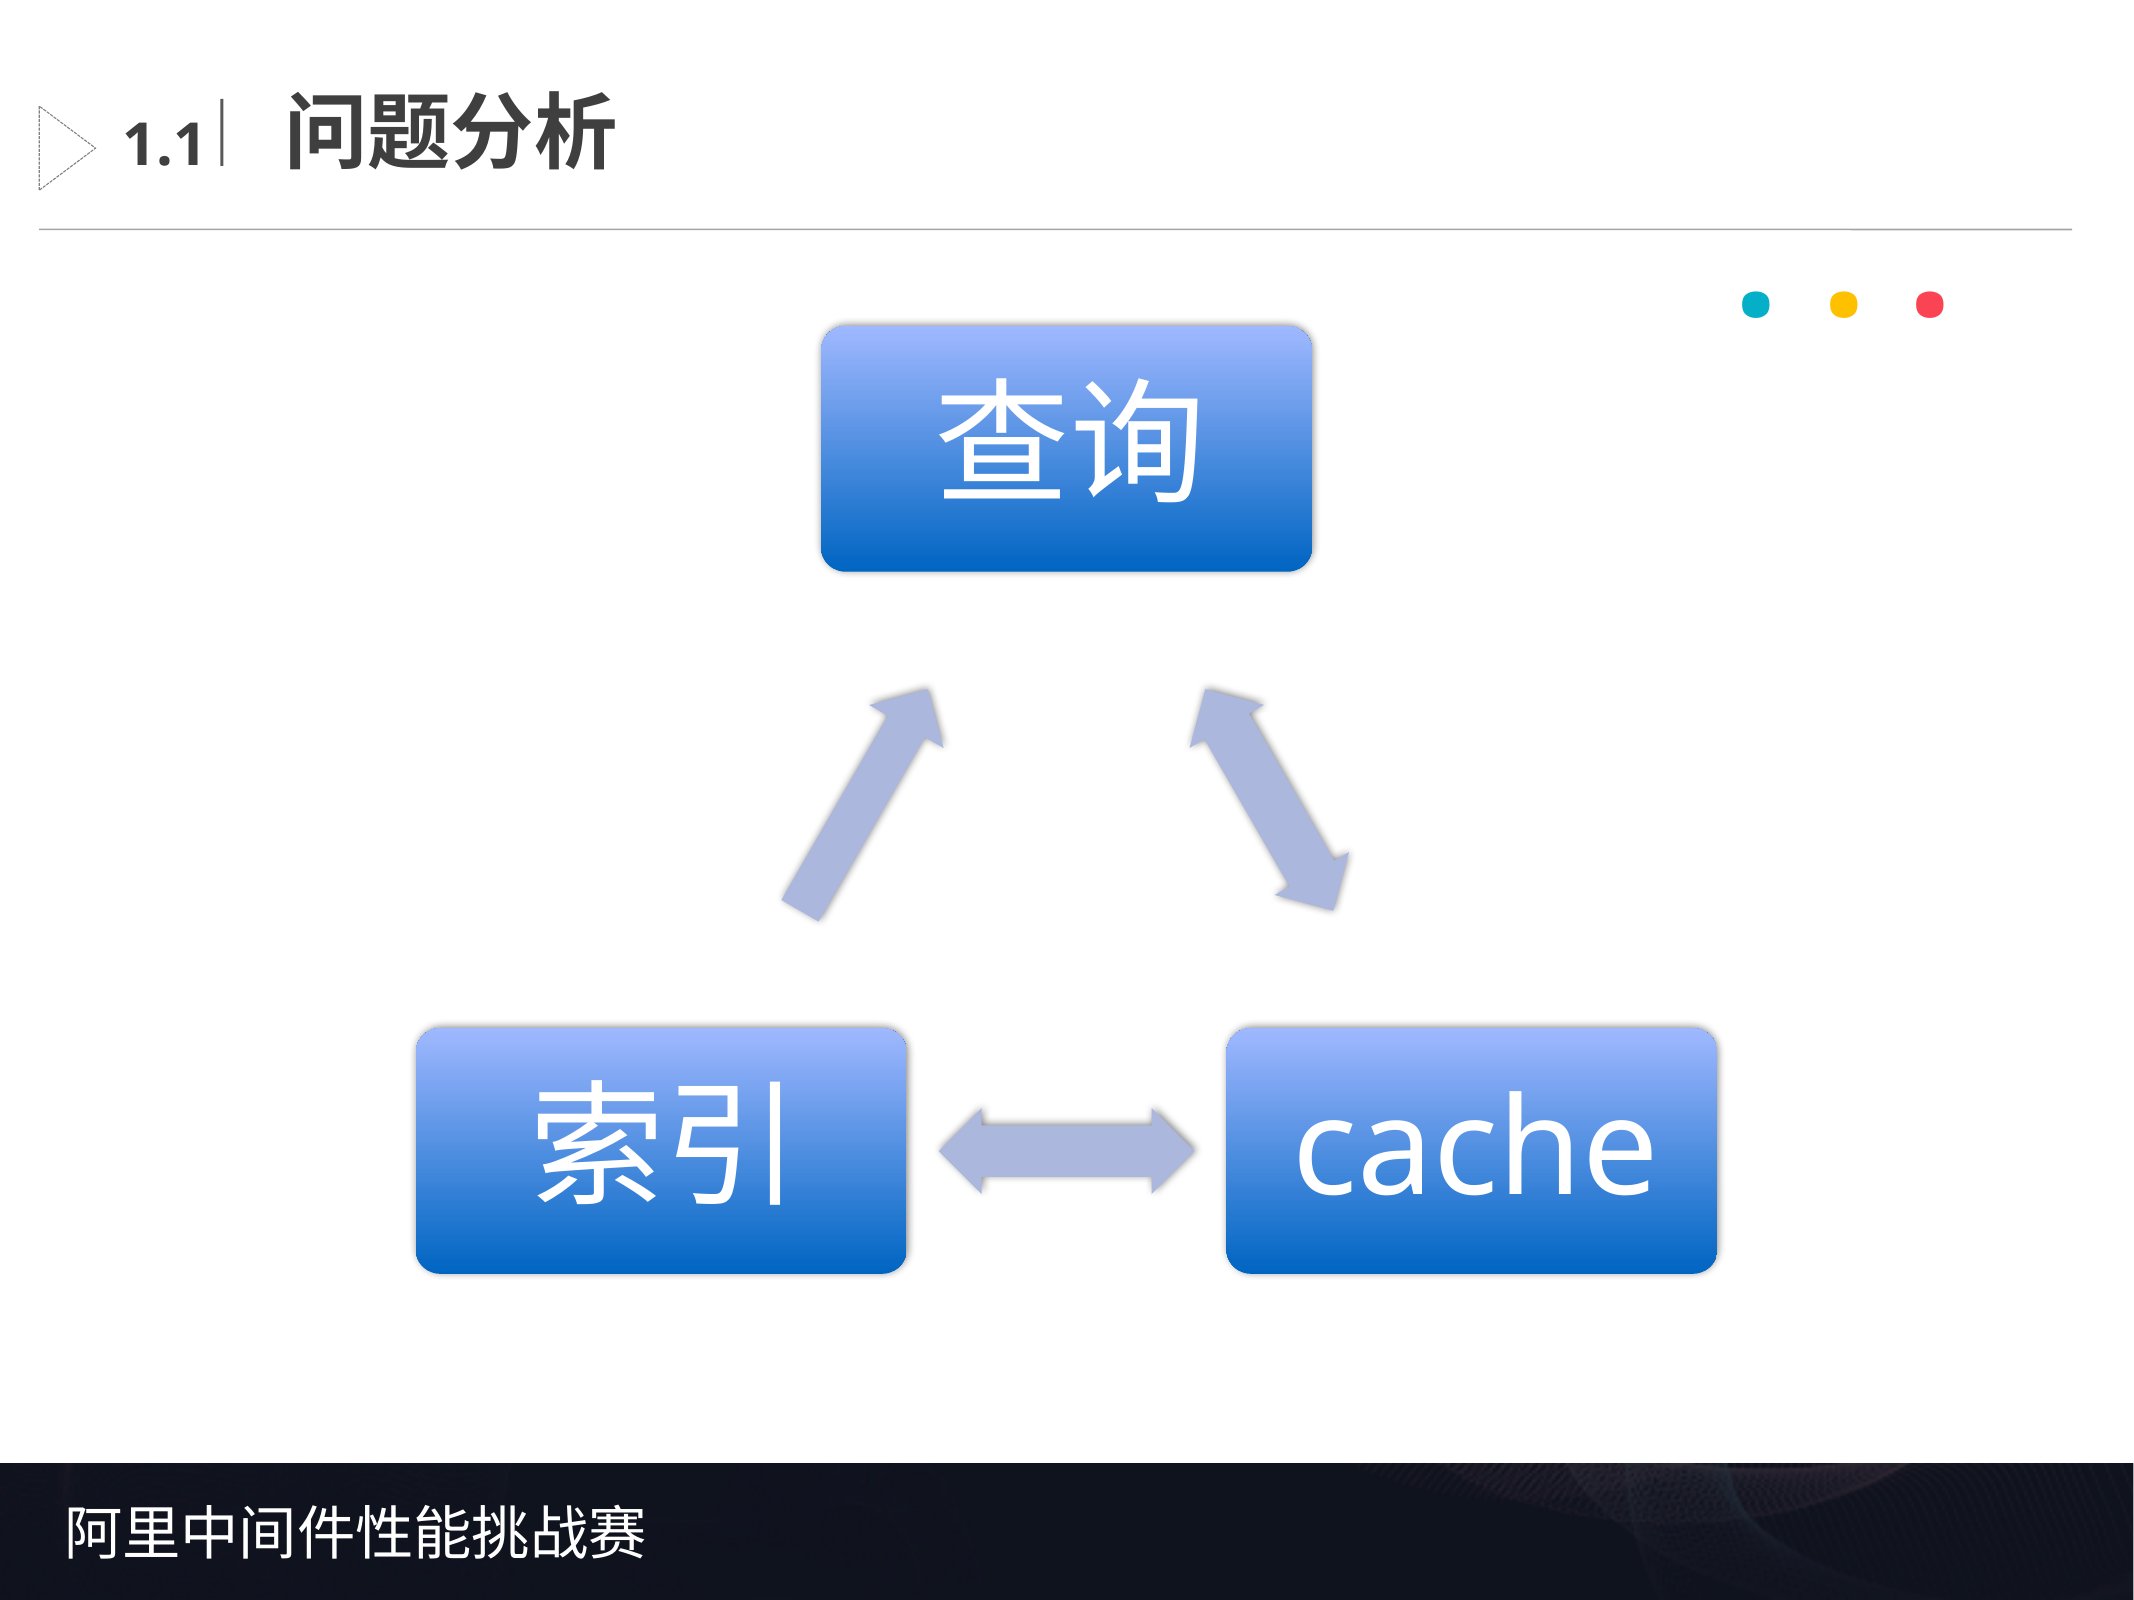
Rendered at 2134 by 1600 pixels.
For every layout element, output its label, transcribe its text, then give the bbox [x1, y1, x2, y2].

text_box [39, 185, 47, 191]
picture [0, 1463, 2134, 1600]
text_box · · · [1719, 193, 2073, 401]
text_box 1.1 [39, 98, 222, 185]
text_box 问题分析 [120, 71, 782, 187]
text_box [355, 325, 1779, 1275]
